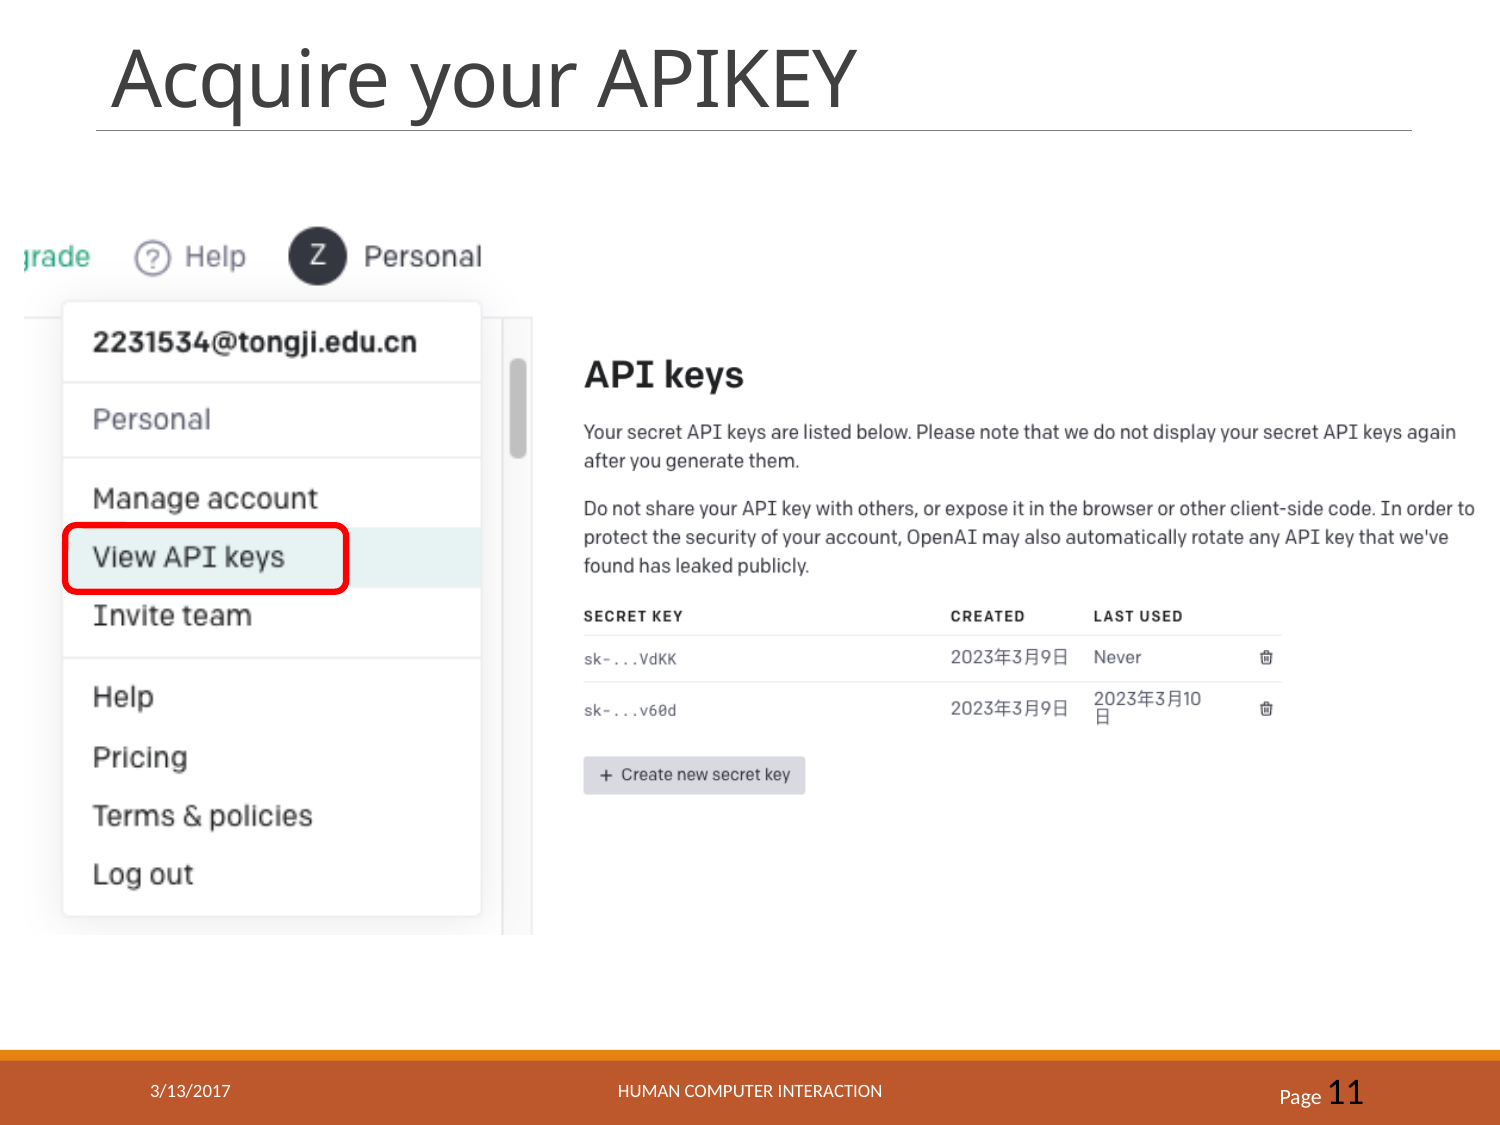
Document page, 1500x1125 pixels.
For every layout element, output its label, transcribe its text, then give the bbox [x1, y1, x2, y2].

title Acquire your APIKEY [96, 19, 1413, 131]
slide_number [135, 1059, 440, 1120]
picture [23, 194, 550, 935]
picture [566, 347, 1500, 810]
slide_number Page [1218, 1059, 1380, 1120]
footer HUMAN COMPUTER INTERACTION [453, 1059, 1047, 1120]
